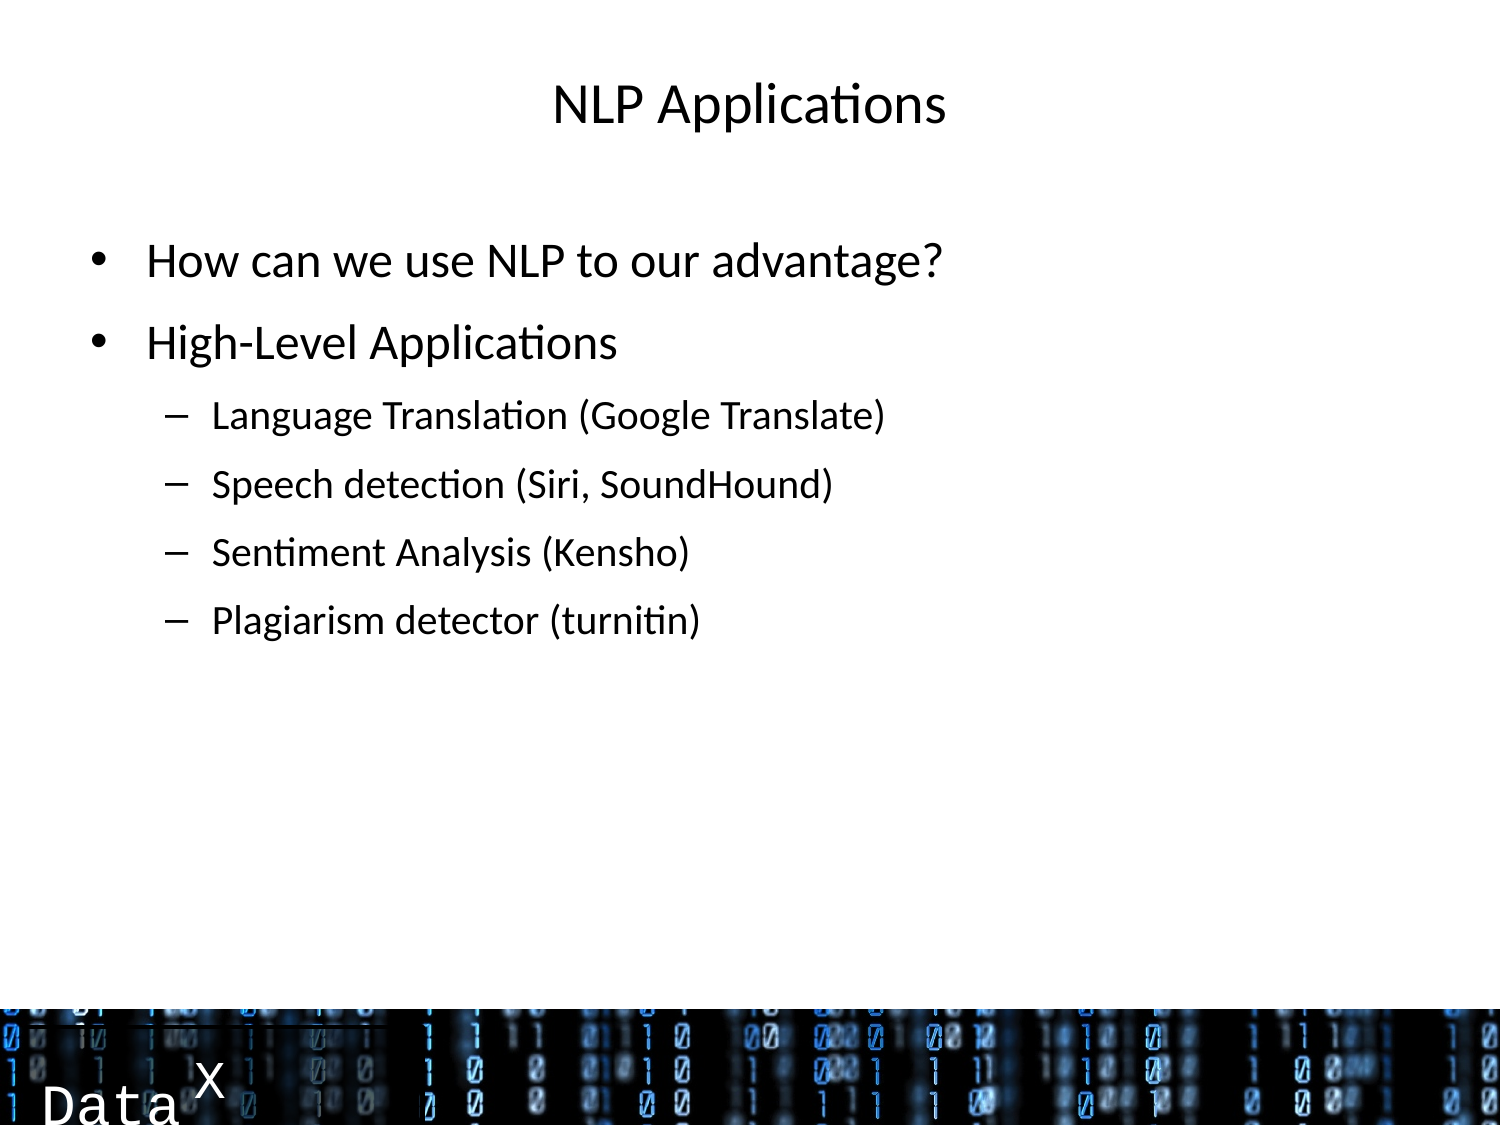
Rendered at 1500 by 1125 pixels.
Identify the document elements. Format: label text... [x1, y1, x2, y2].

picture [0, 1009, 1500, 1125]
picture [84, 1110, 98, 1122]
picture [28, 1029, 420, 1125]
title NLP Applications [75, 45, 1425, 155]
picture [93, 1120, 101, 1125]
picture [50, 1091, 67, 1121]
list How can we use NLP to our advantage? High-Level Applications Language Translation (Google Translate) Speech detection (Siri, SoundHound) Sentiment Analysis (Kensho) Plagiarism detector (turnitin) [75, 208, 1425, 1010]
picture [154, 1110, 168, 1122]
picture [163, 1120, 171, 1125]
